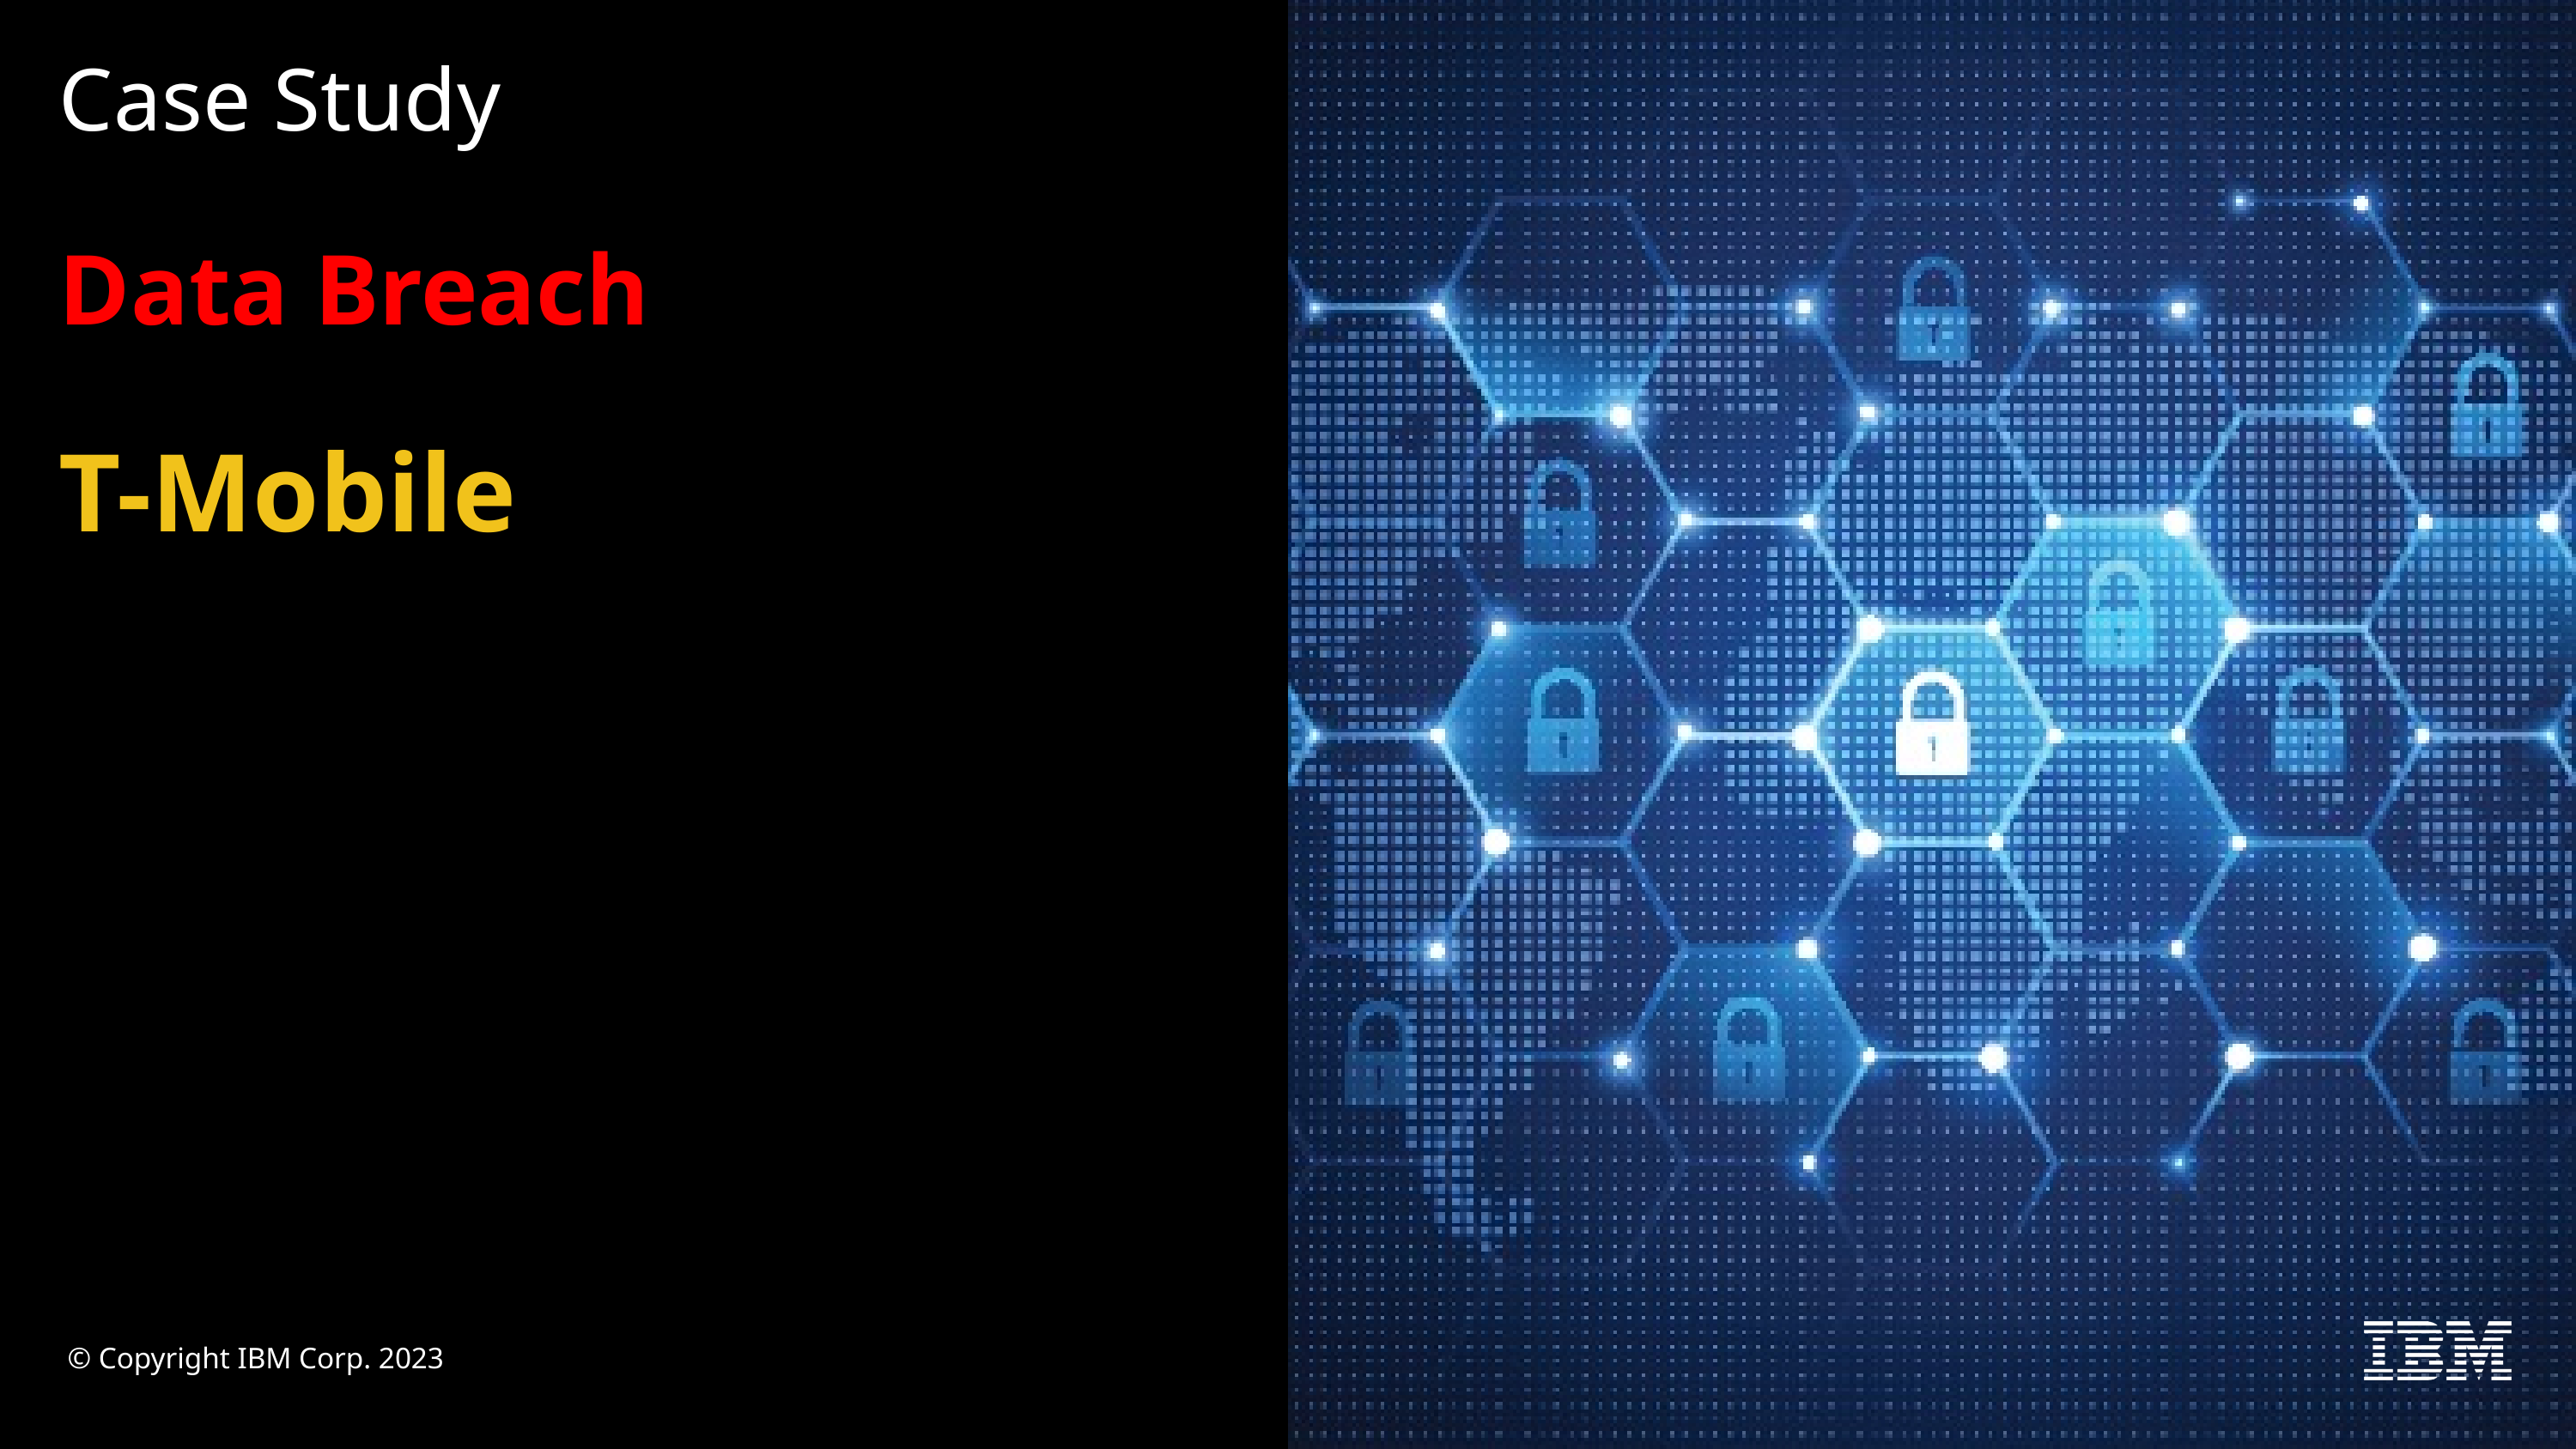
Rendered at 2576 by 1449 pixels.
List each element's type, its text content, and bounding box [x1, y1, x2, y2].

picture [1288, 0, 2576, 1449]
title Case Study Data Breach T-Mobile [58, 57, 1226, 1282]
